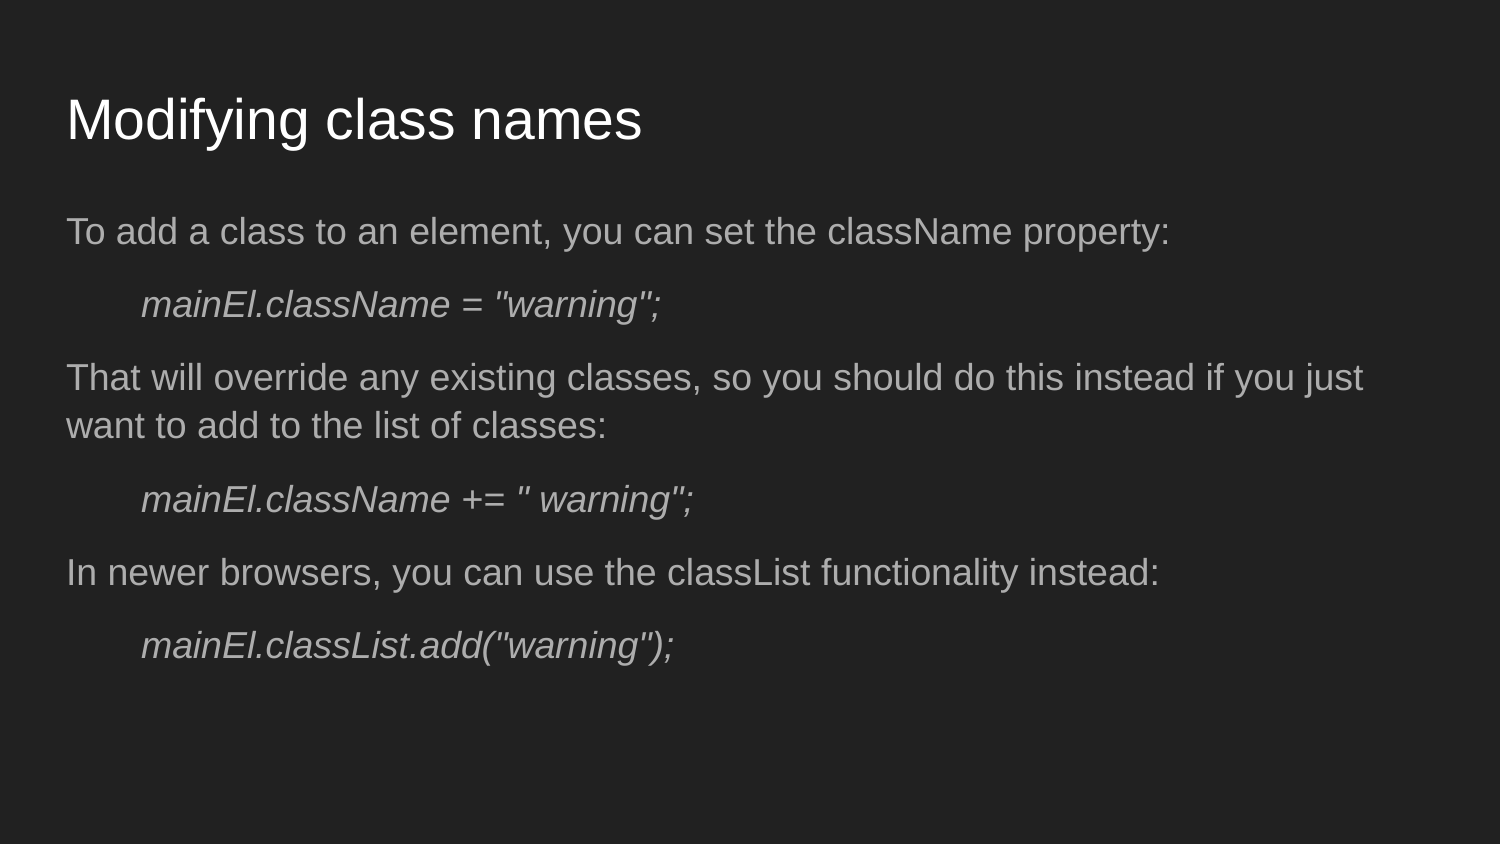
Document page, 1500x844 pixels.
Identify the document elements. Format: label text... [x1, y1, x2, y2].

title Modifying class names [51, 72, 1449, 167]
list To add a class to an element, you can set the className property: mainEl.className = "warning"; That will override any existing classes, so you should do this instead if you just want to add to the list of classes: mainEl.className += " warning"; In newer browsers, you can use the classList functionality instead: mainEl.classList.add("warning"); [51, 189, 1449, 750]
